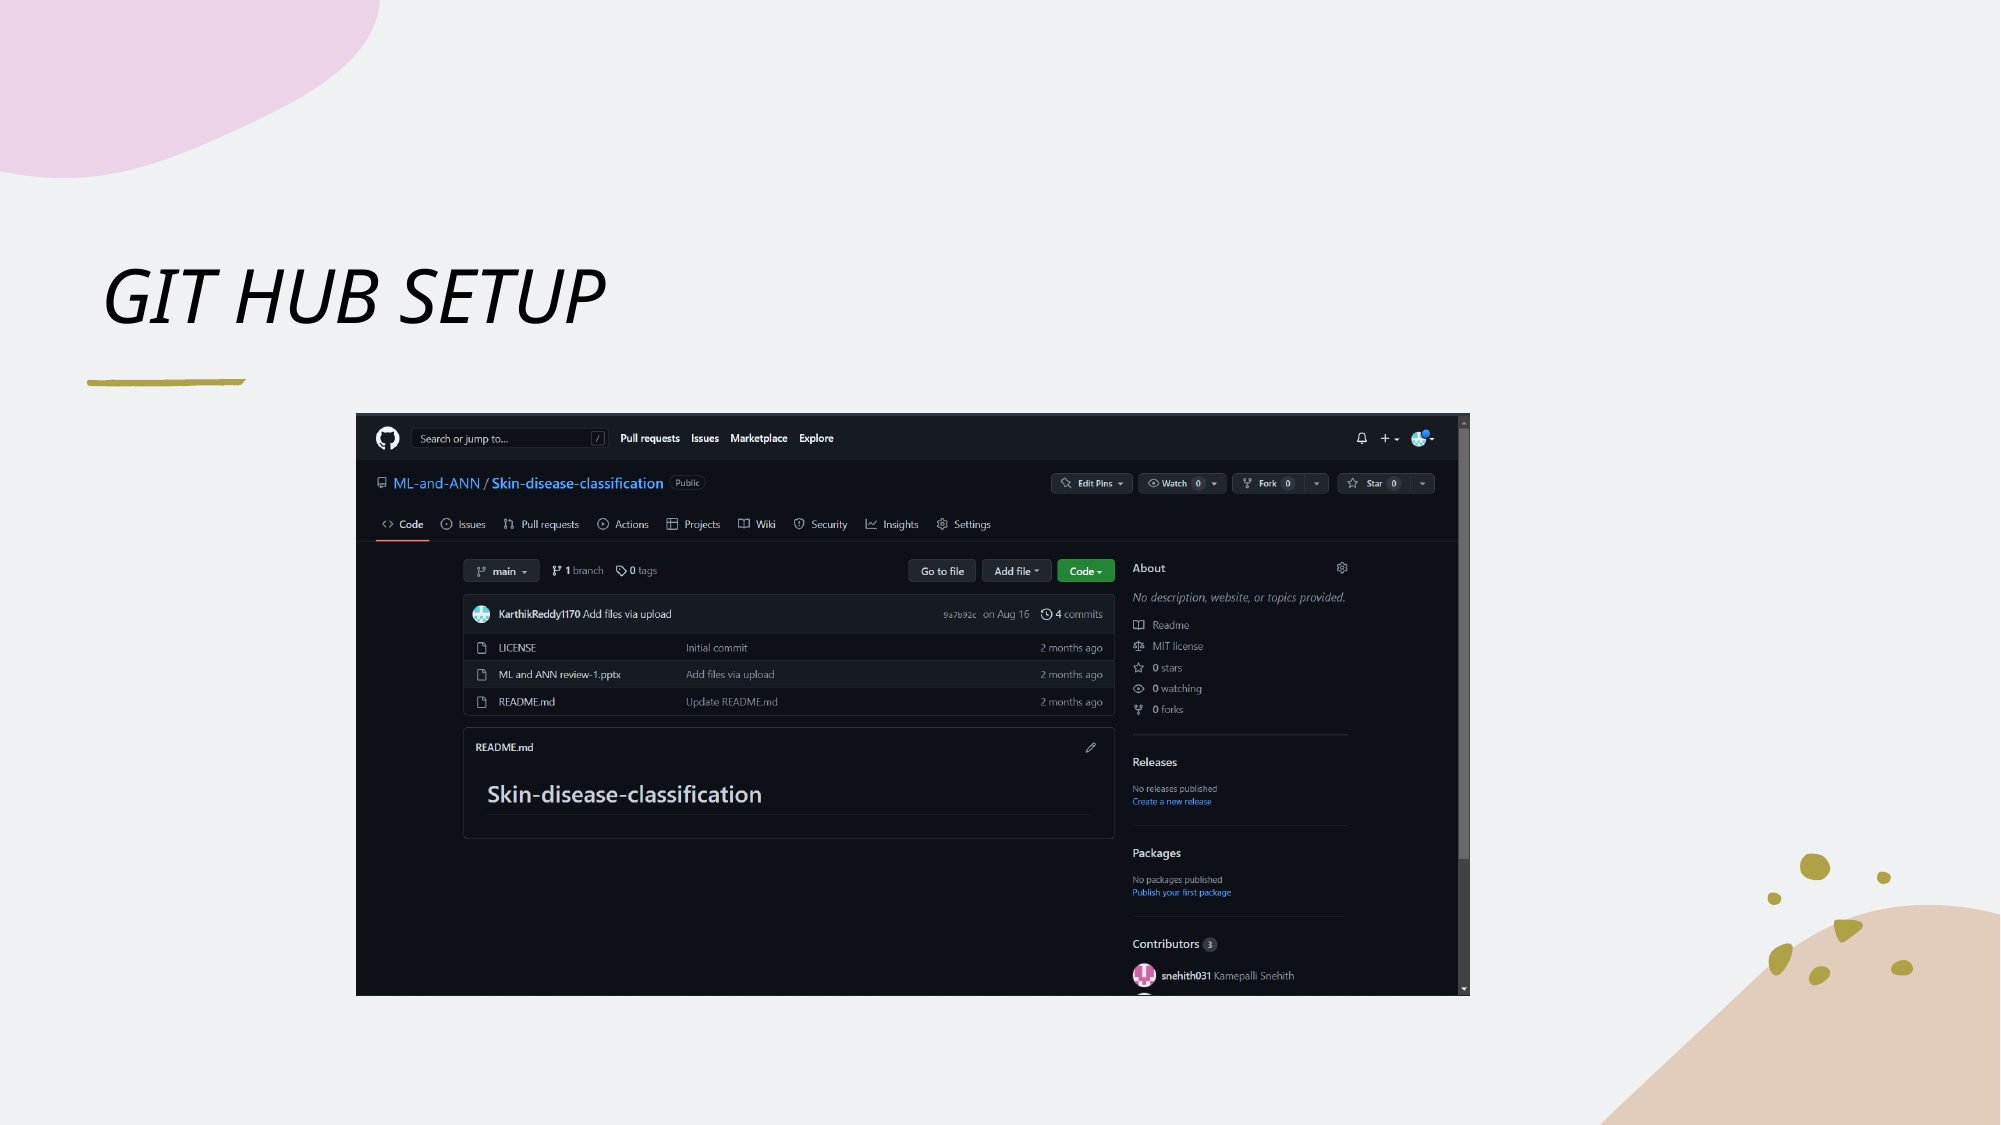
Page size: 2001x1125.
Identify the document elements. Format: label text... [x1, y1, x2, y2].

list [356, 413, 1470, 996]
title GIT HUB SETUP [86, 129, 1740, 347]
